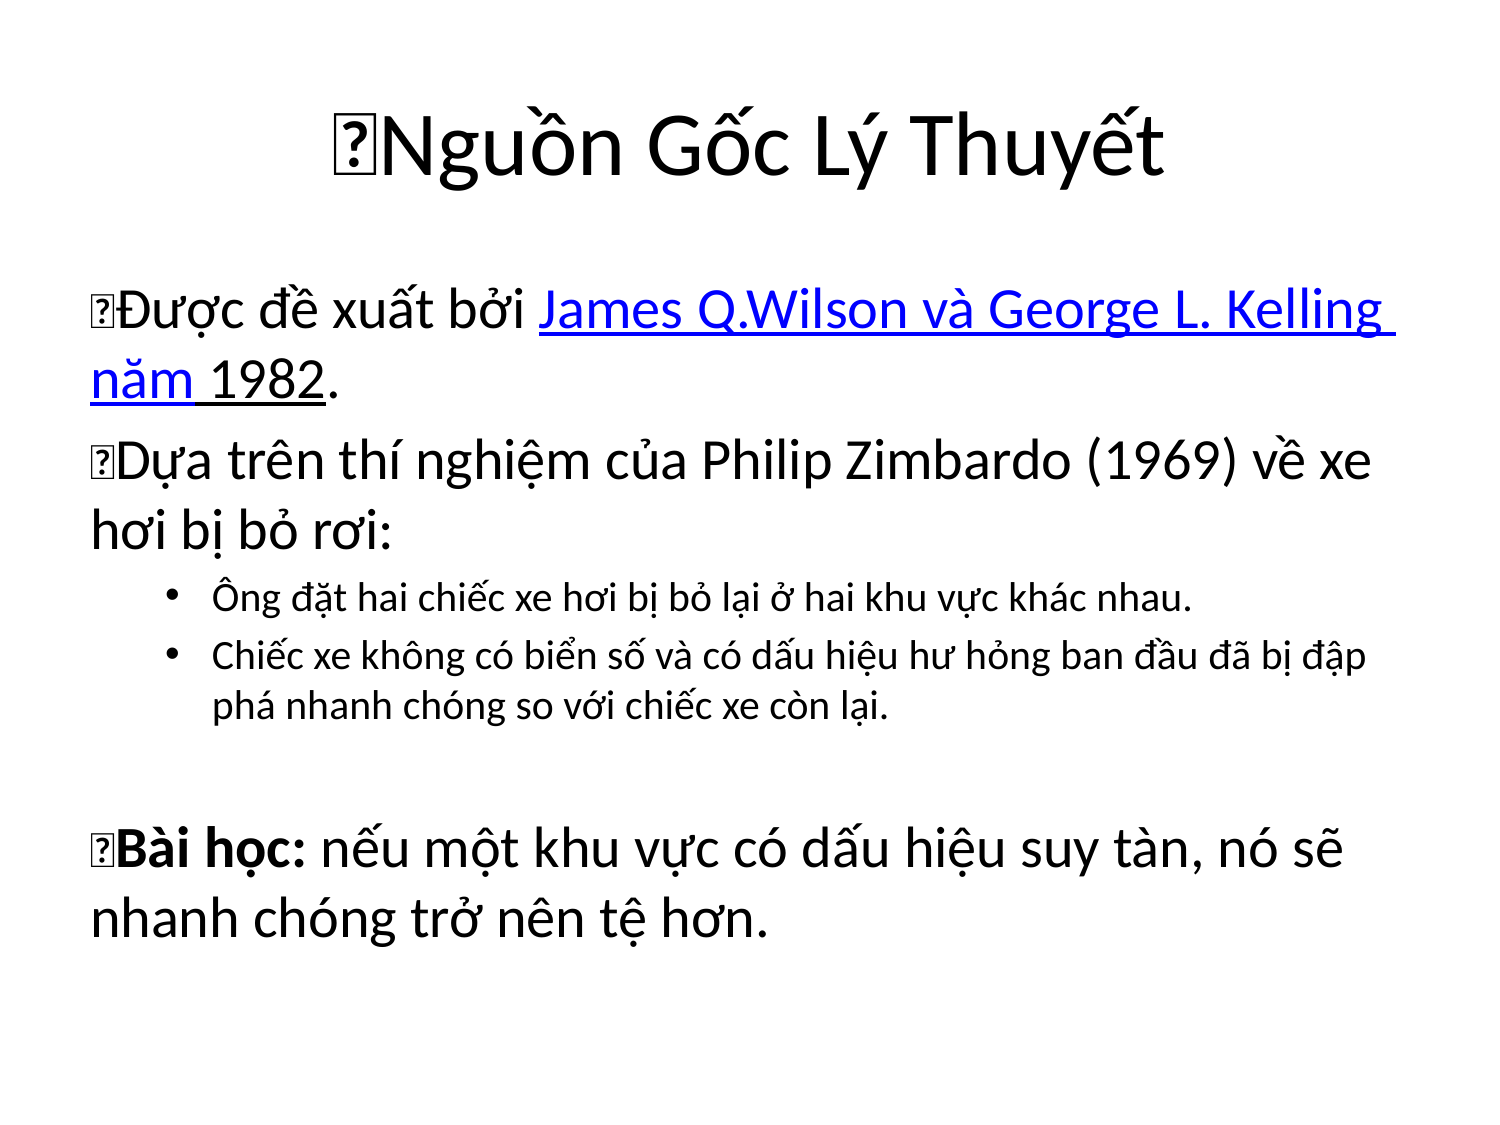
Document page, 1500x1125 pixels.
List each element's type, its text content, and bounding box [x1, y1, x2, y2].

list ✅Được đề xuất bởi James Q.Wilson và George L. Kelling năm 1982. ✅Dựa trên thí nghiệm của Philip Zimbardo (1969) về xe hơi bị bỏ rơi: Ông đặt hai chiếc xe hơi bị bỏ lại ở hai khu vực khác nhau. Chiếc xe không có biển số và có dấu hiệu hư hỏng ban đầu đã bị đập phá nhanh chóng so với chiếc xe còn lại. 💡Bài học: nếu một khu vực có dấu hiệu suy tàn, nó sẽ nhanh chóng trở nên tệ hơn. [75, 262, 1425, 1005]
title 📜Nguồn Gốc Lý Thuyết [75, 45, 1425, 233]
